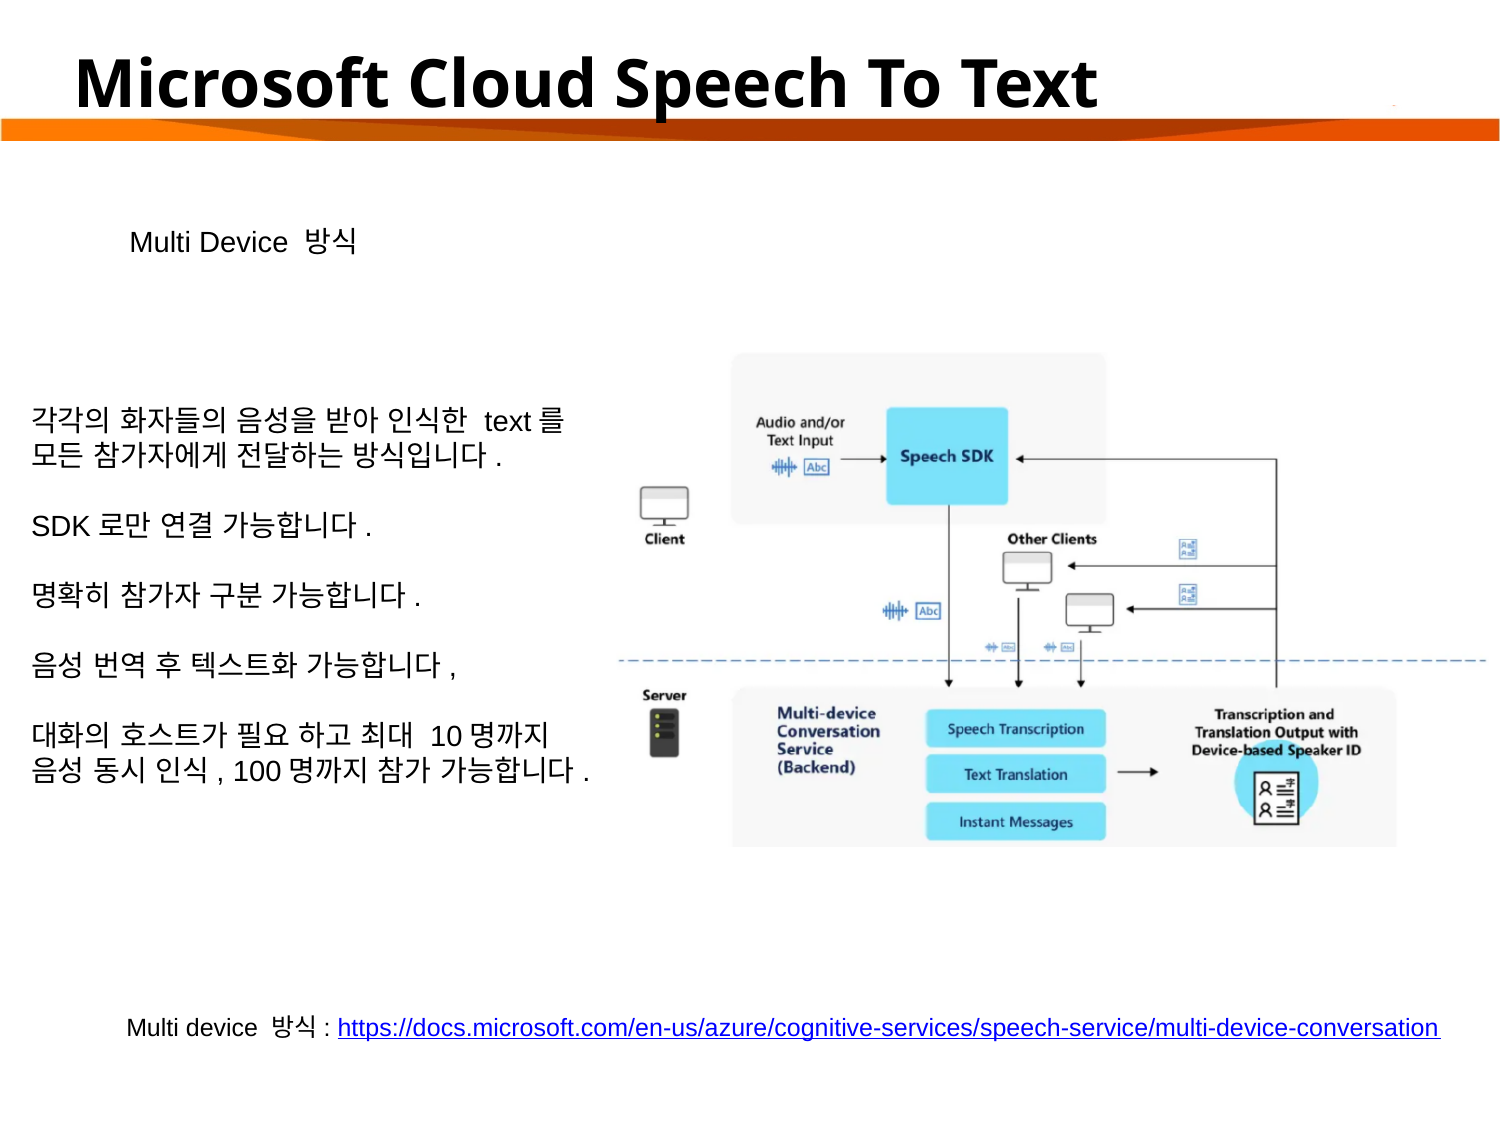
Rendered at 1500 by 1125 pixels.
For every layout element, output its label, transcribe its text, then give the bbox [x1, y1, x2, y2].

picture [0, 105, 1500, 141]
title Microsoft Cloud Speech To Text [58, 33, 1409, 129]
picture [606, 352, 1489, 848]
text_box 각각의 화자들의 음성을 받아 인식한 text를 모든 참가자에게 전달하는 방식입니다. SDK로만 연결 가능합니다. 명확히 참가자 구분 가능합니다. 음성 번역 후 텍스트화 가능합니다, 대화의 호스트가 필요 하고 최대 10명까지 음성 동시 인식, 100명까지 참가 가능합니다. [16, 394, 601, 795]
text_box Multi device 방식: https://docs.microsoft.com/en-us/azure/cognitive-services/speech-service/multi-device-conversation [111, 1004, 1463, 1049]
text_box Multi Device 방식 [114, 216, 373, 266]
